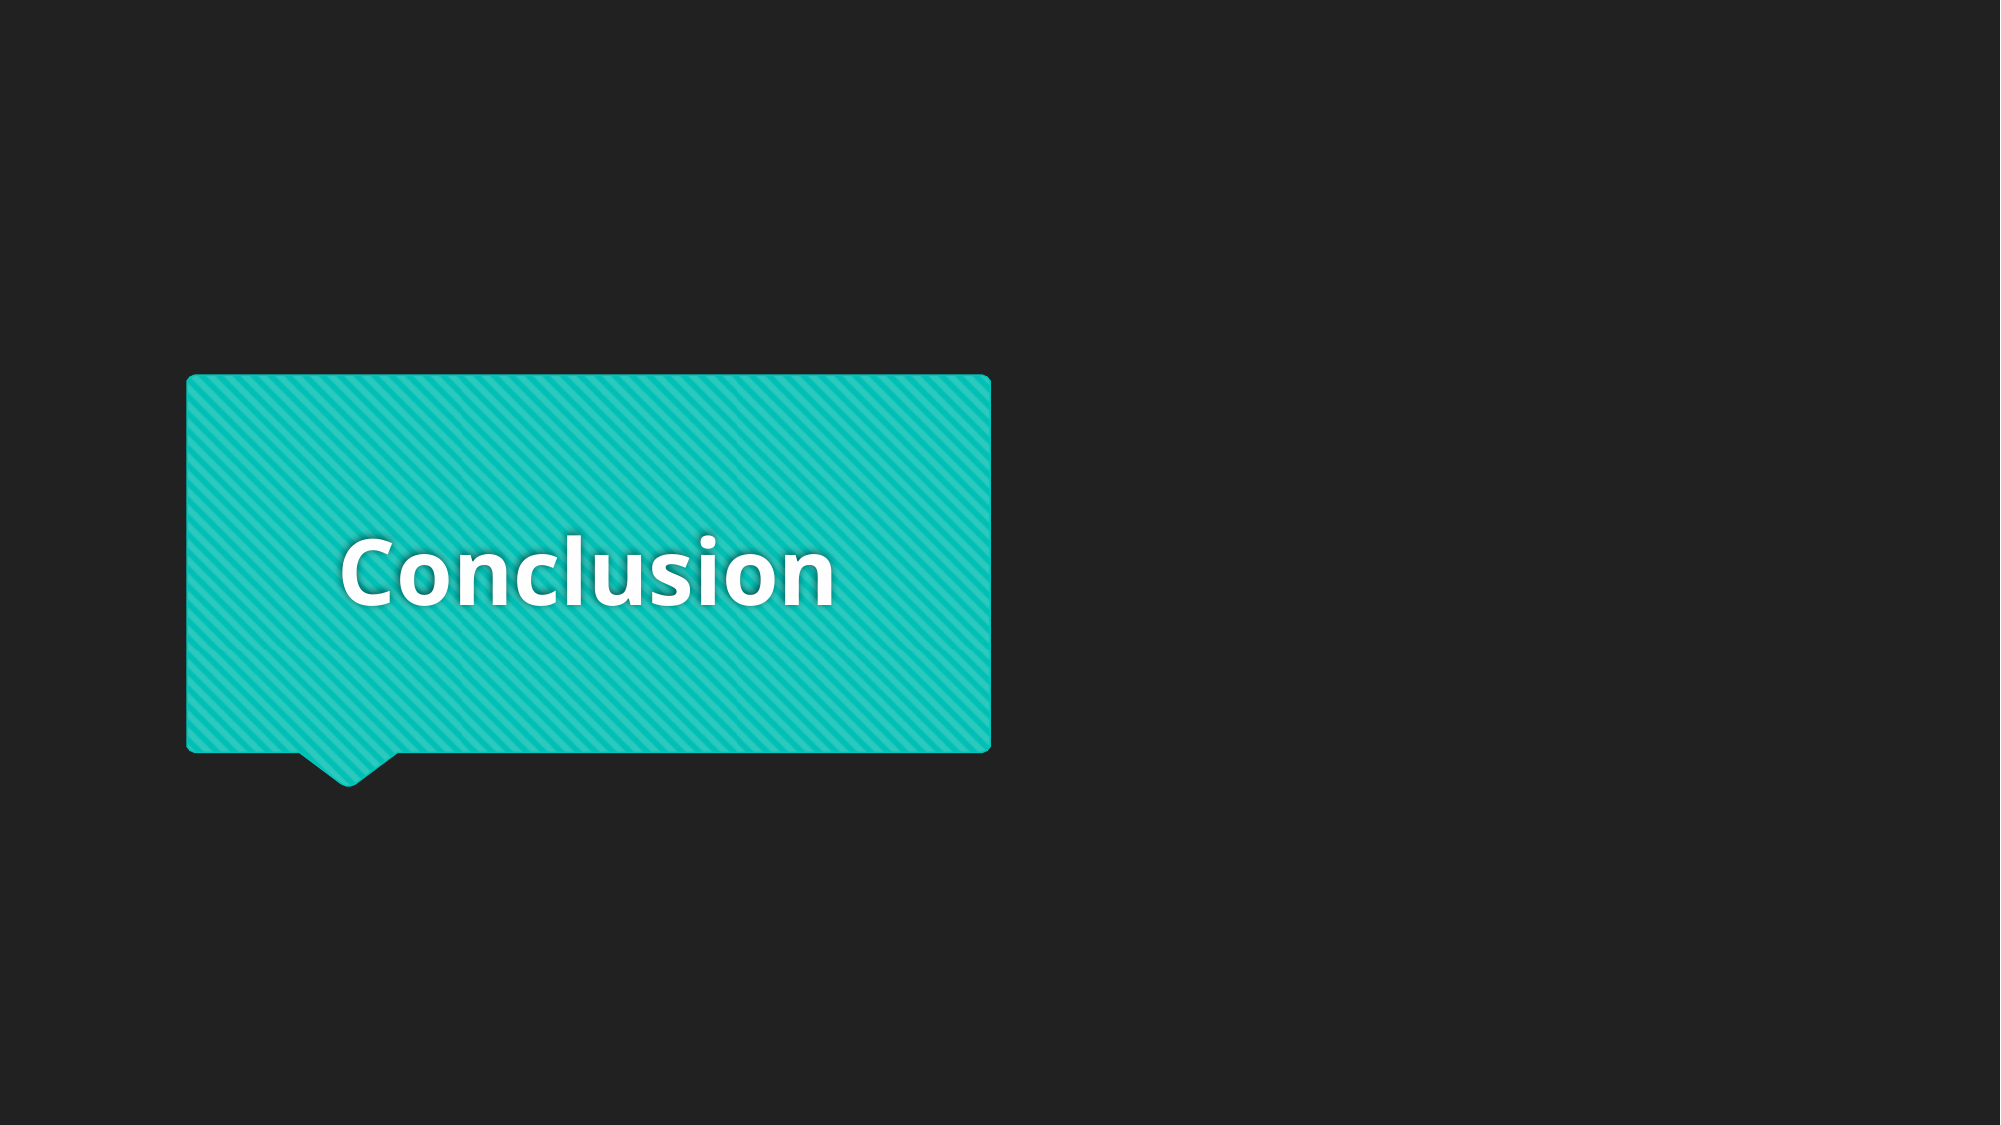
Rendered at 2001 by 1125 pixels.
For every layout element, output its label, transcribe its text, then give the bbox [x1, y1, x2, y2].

title Conclusion [241, 404, 960, 734]
